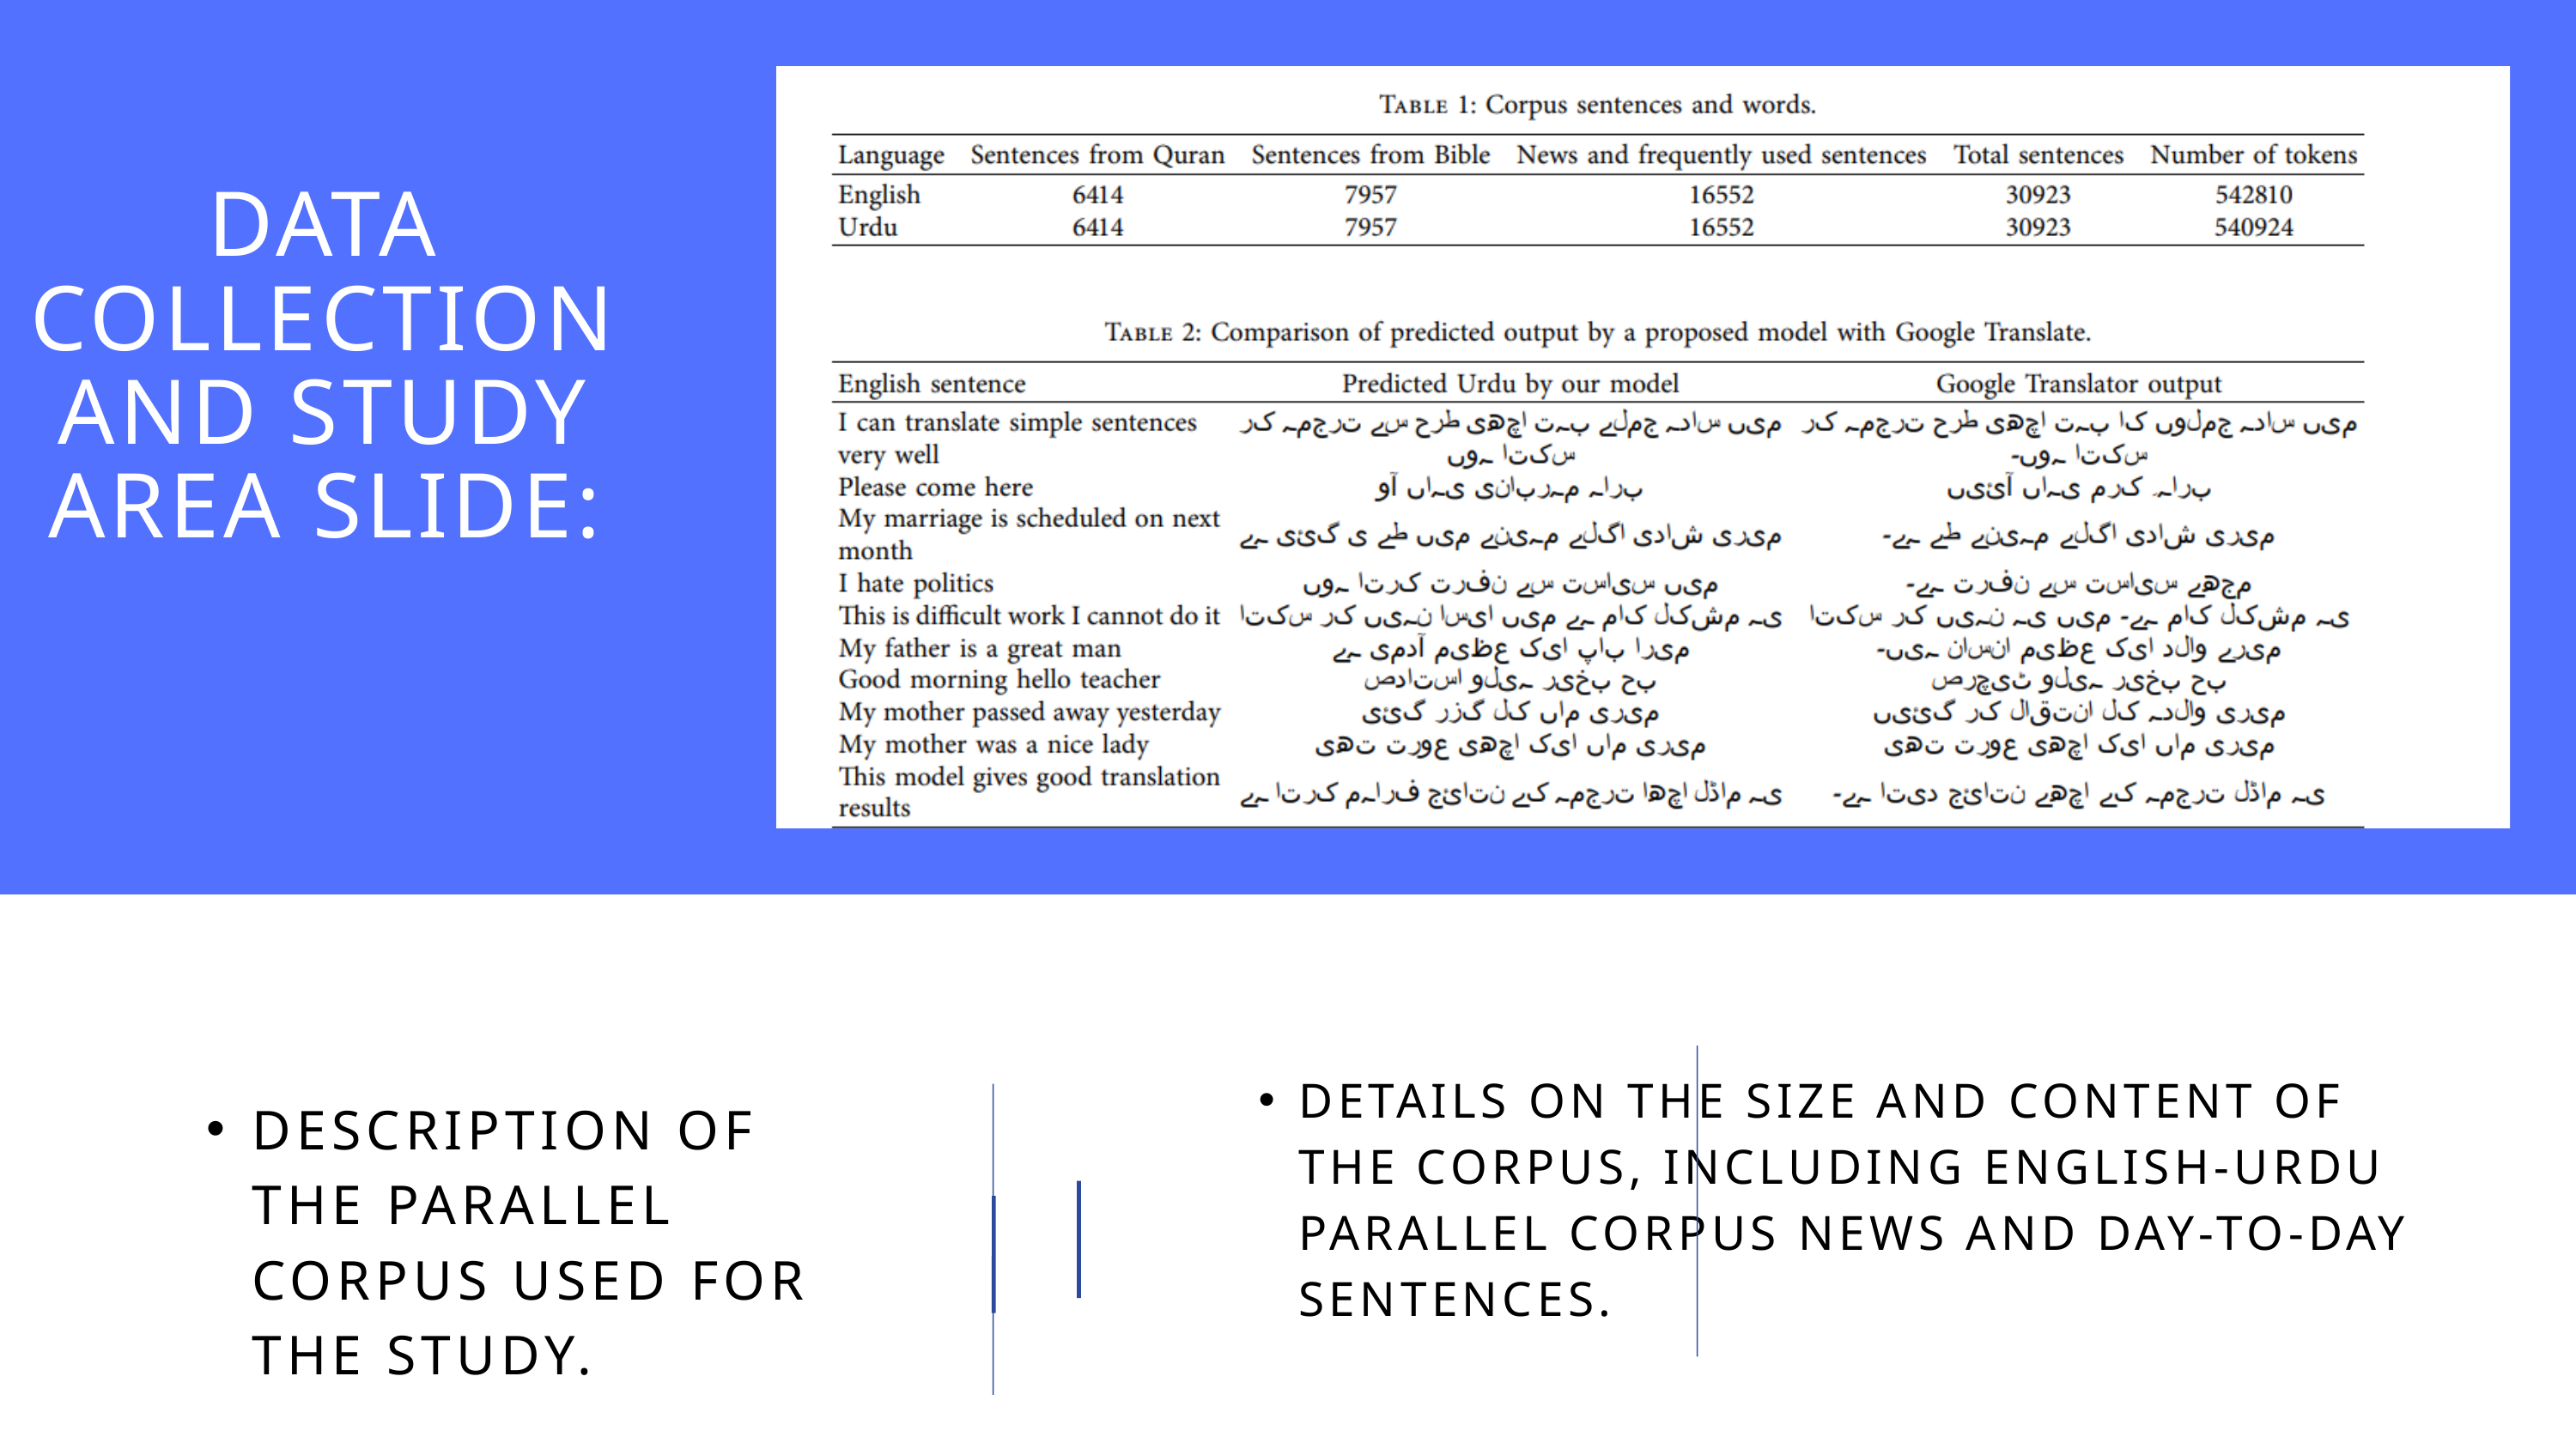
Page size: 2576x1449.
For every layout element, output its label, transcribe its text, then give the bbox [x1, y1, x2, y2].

text_box DESCRIPTION OF THE PARALLEL CORPUS USED FOR THE STUDY. [161, 1085, 839, 1386]
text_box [775, 66, 2511, 828]
text_box DETAILS ON THE SIZE AND CONTENT OF THE CORPUS, INCLUDING ENGLISH-URDU PARALLEL CORPUS NEWS AND DAY-TO-DAY SENTENCES. [1698, 1062, 2432, 1326]
text_box DETAILS ON THE SIZE AND CONTENT OF THE CORPUS, INCLUDING ENGLISH-URDU PARALLEL CORPUS NEWS AND DAY-TO-DAY SENTENCES. [1218, 1062, 1697, 1326]
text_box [0, 0, 2576, 894]
